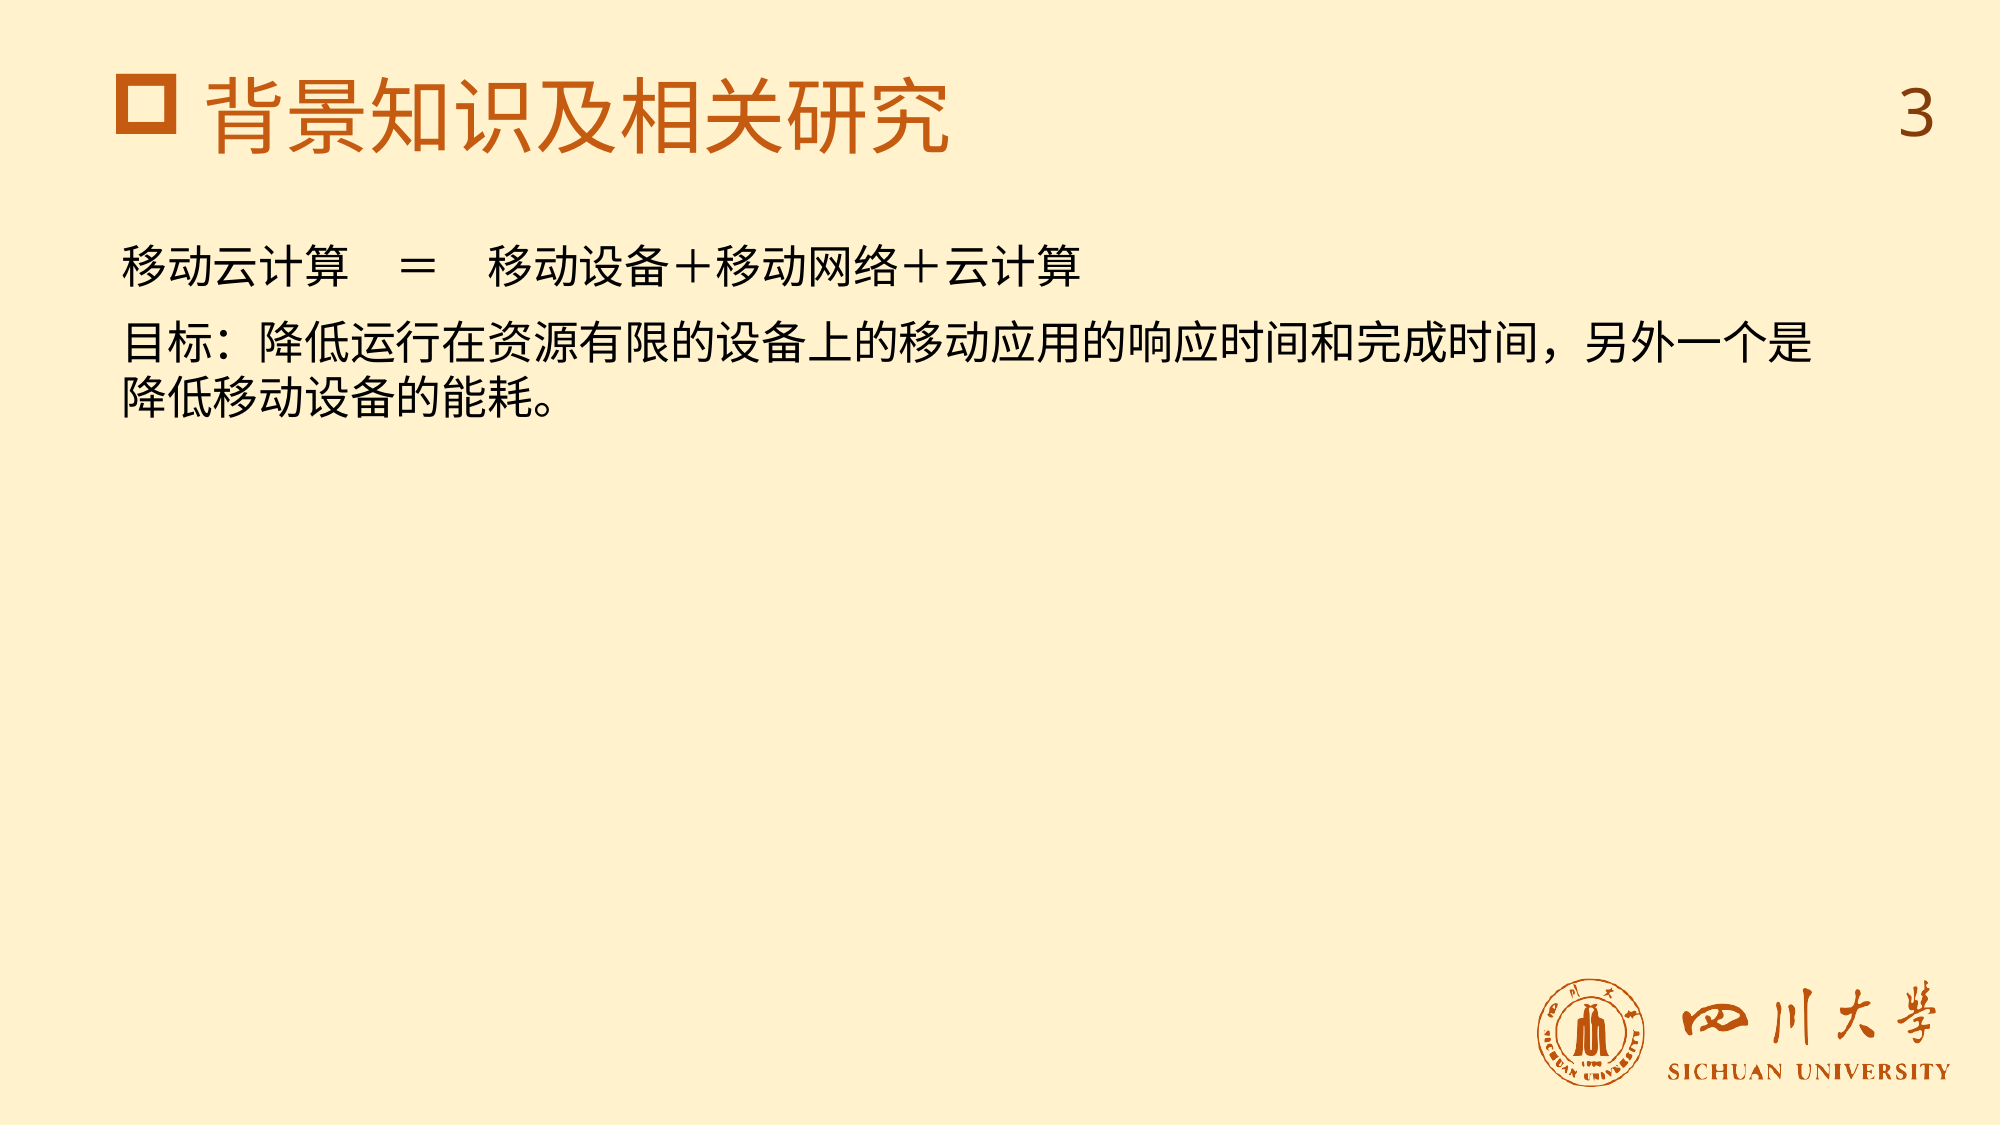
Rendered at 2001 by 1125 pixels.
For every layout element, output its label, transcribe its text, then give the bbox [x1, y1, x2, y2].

title 背景知识及相关研究 [94, 43, 1750, 198]
text_box 移动云计算 ＝ 移动设备＋移动网络＋云计算 目标：降低运行在资源有限的设备上的移动应用的响应时间和完成时间，另外一个是降低移动设备的能耗。 [106, 230, 1849, 981]
slide_number 3 [1750, 85, 1953, 146]
